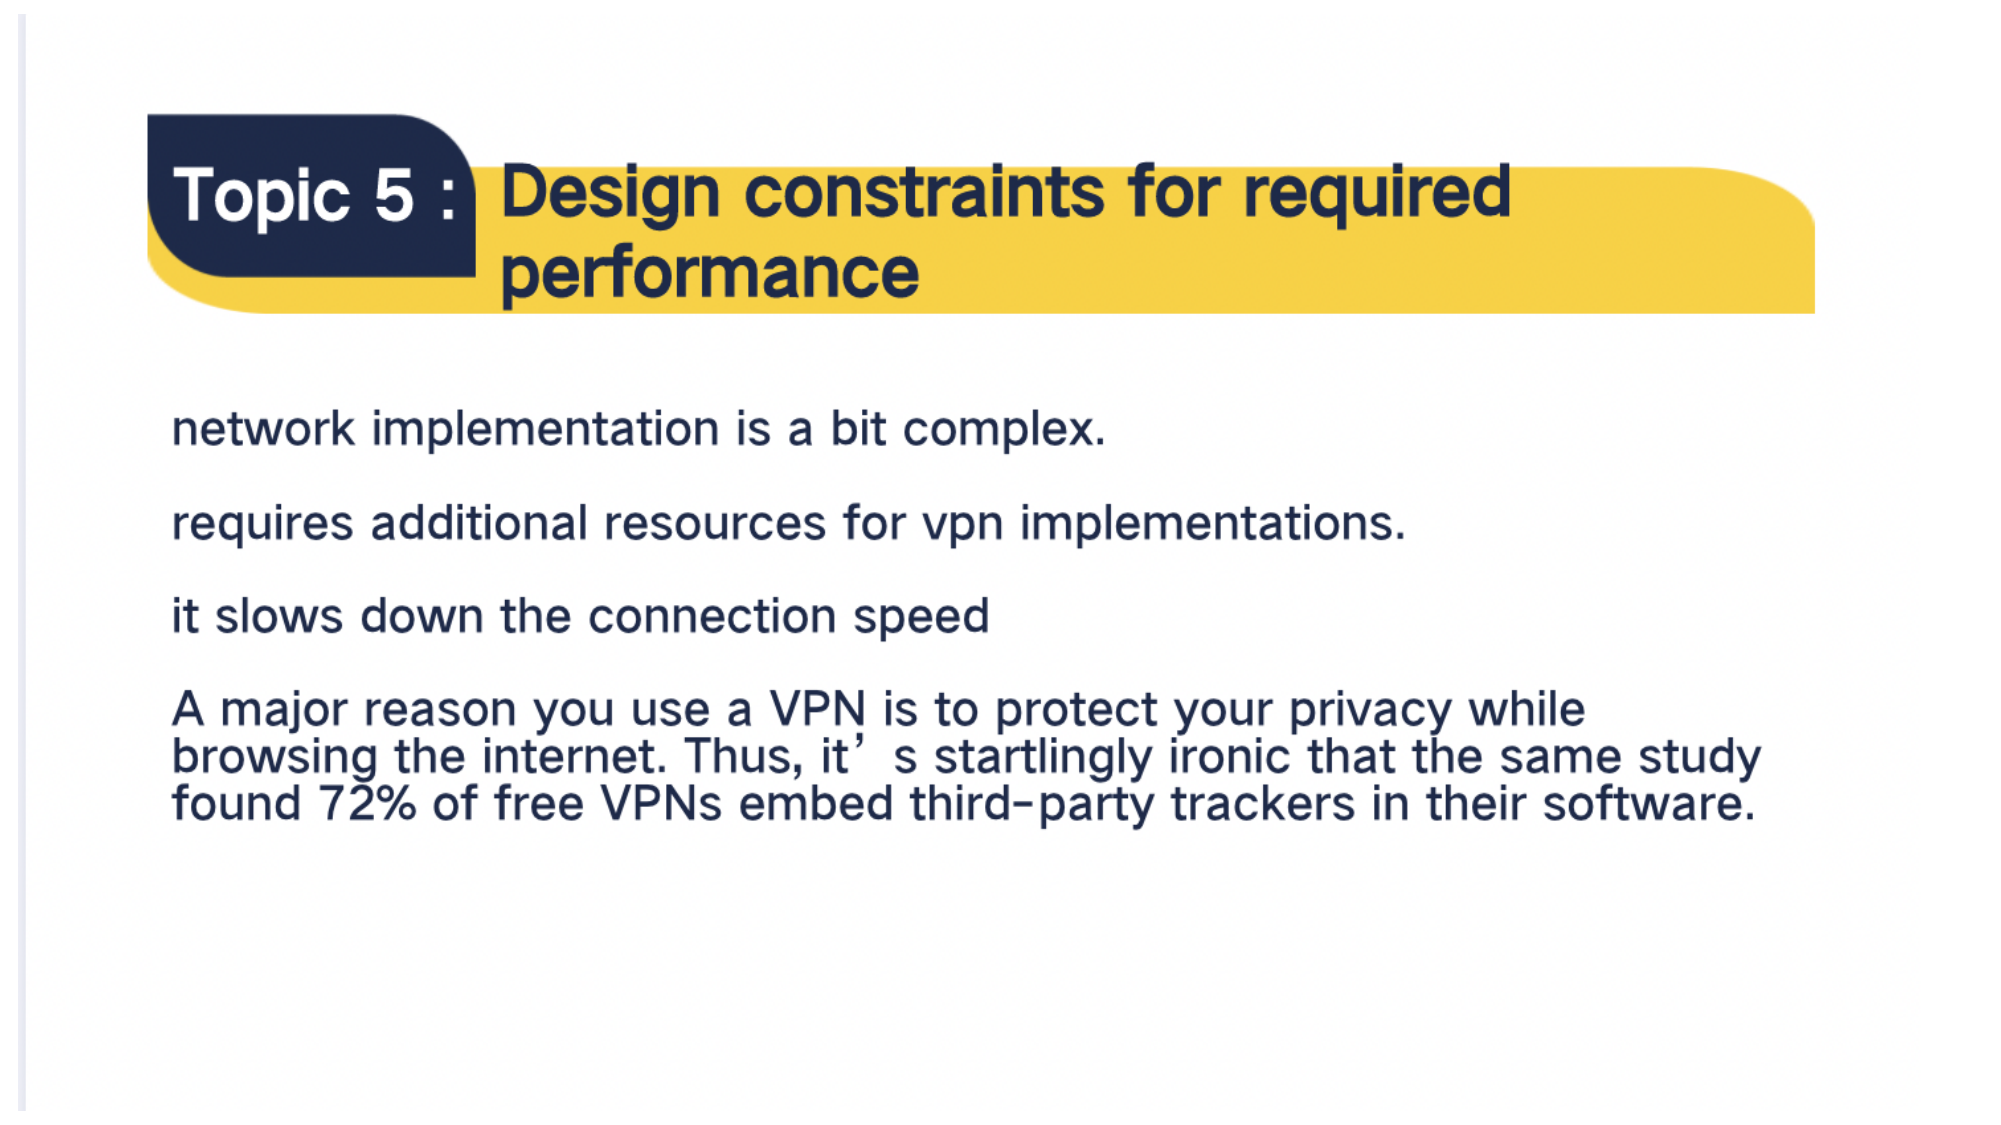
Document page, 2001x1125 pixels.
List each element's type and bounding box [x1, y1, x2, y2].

list [18, 14, 1921, 1111]
